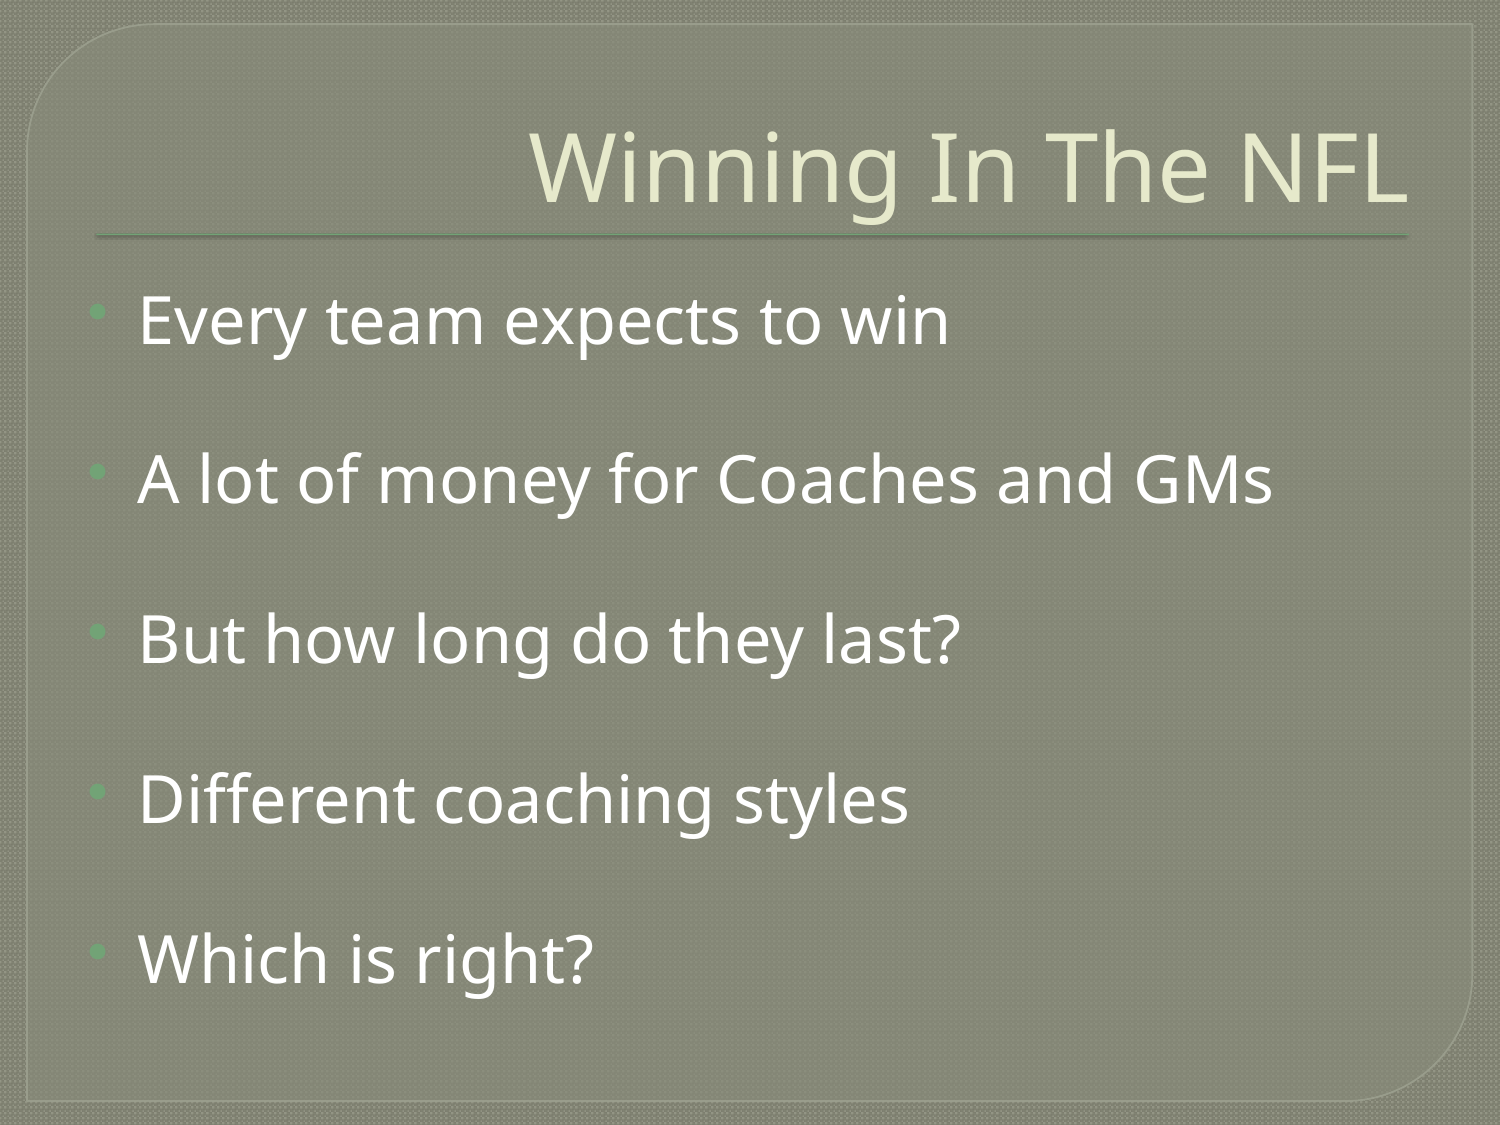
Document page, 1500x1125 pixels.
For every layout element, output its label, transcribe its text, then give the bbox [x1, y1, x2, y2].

list Every team expects to win A lot of money for Coaches and GMs But how long do they last? Different coaching styles Which is right? [75, 270, 1425, 1013]
title Winning In The NFL [75, 41, 1425, 230]
